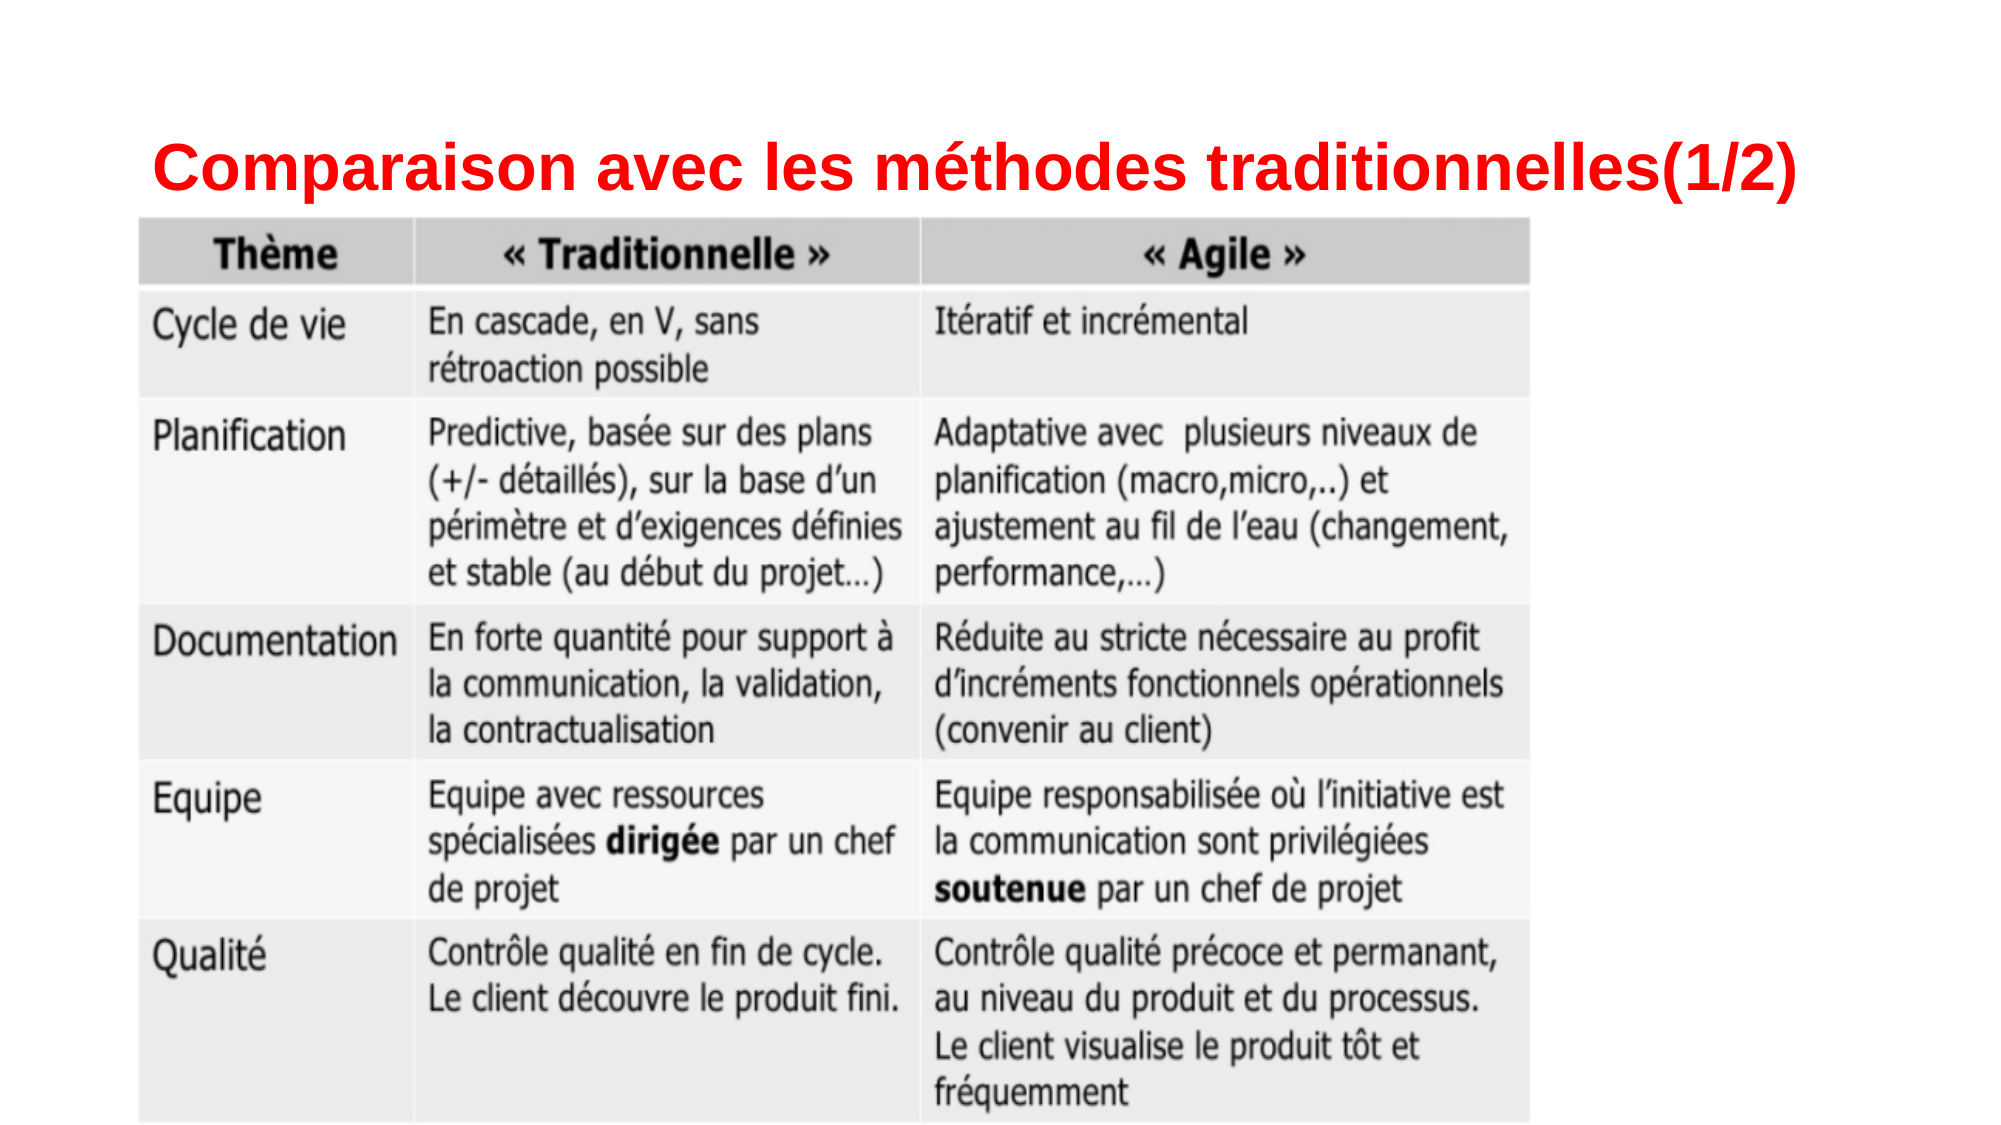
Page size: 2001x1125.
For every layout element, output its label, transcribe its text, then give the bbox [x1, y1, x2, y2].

title Comparaison avec les méthodes traditionnelles(1/2) [137, 59, 1863, 278]
picture [137, 216, 1532, 1125]
